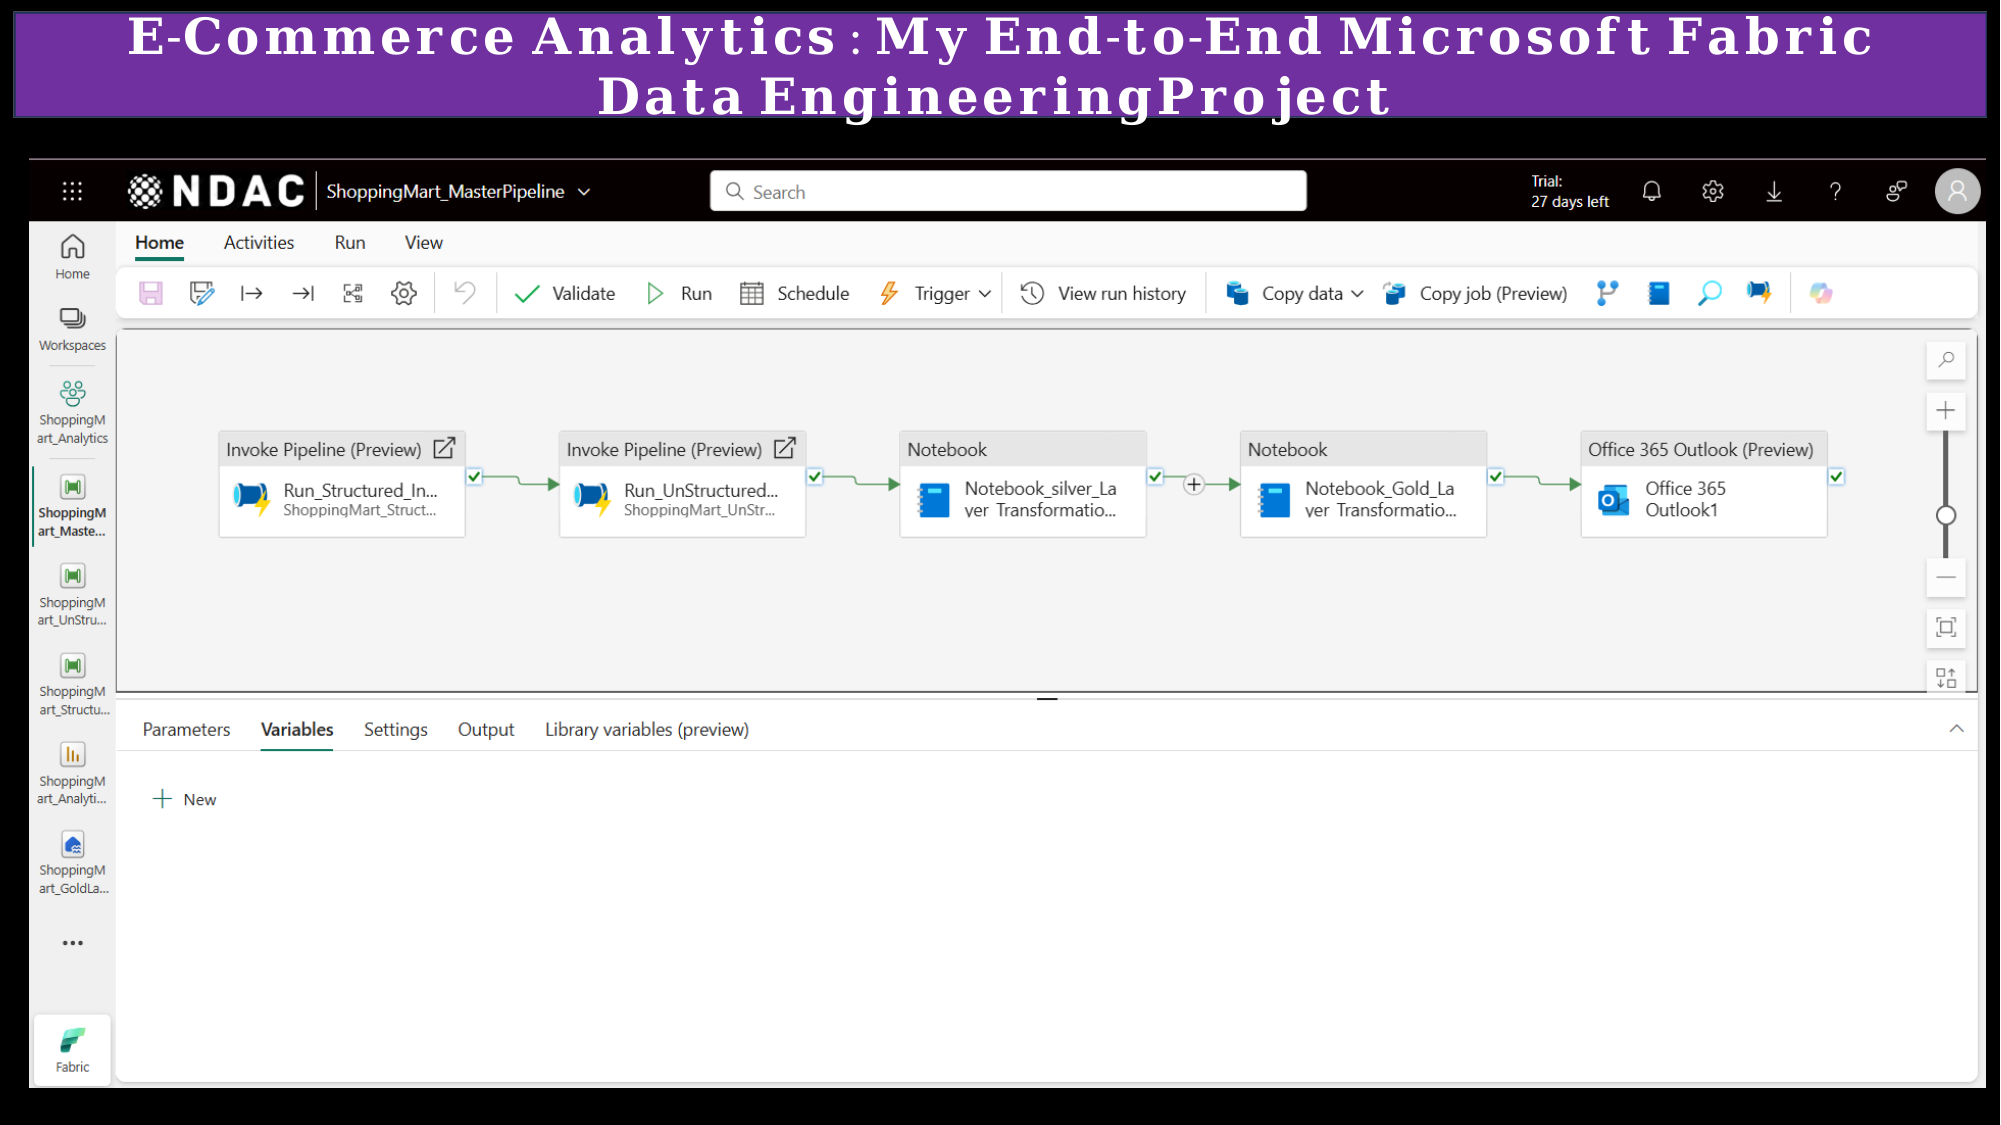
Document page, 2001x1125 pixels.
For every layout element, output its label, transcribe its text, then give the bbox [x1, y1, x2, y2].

picture [29, 158, 1986, 1088]
text_box 𝐄-𝐂𝐨𝐦𝐦𝐞𝐫𝐜𝐞 𝐀𝐧𝐚𝐥𝐲𝐭𝐢𝐜𝐬 : 𝐌𝐲 𝐄𝐧𝐝-𝐭𝐨-𝐄𝐧𝐝 𝐌𝐢𝐜𝐫𝐨𝐬𝐨𝐟𝐭 𝐅𝐚𝐛𝐫𝐢𝐜 𝐃𝐚𝐭𝐚 𝐄𝐧𝐠𝐢𝐧𝐞𝐞𝐫𝐢𝐧𝐠𝐏𝐫𝐨𝐣𝐞𝐜𝐭 [14, 12, 1987, 117]
